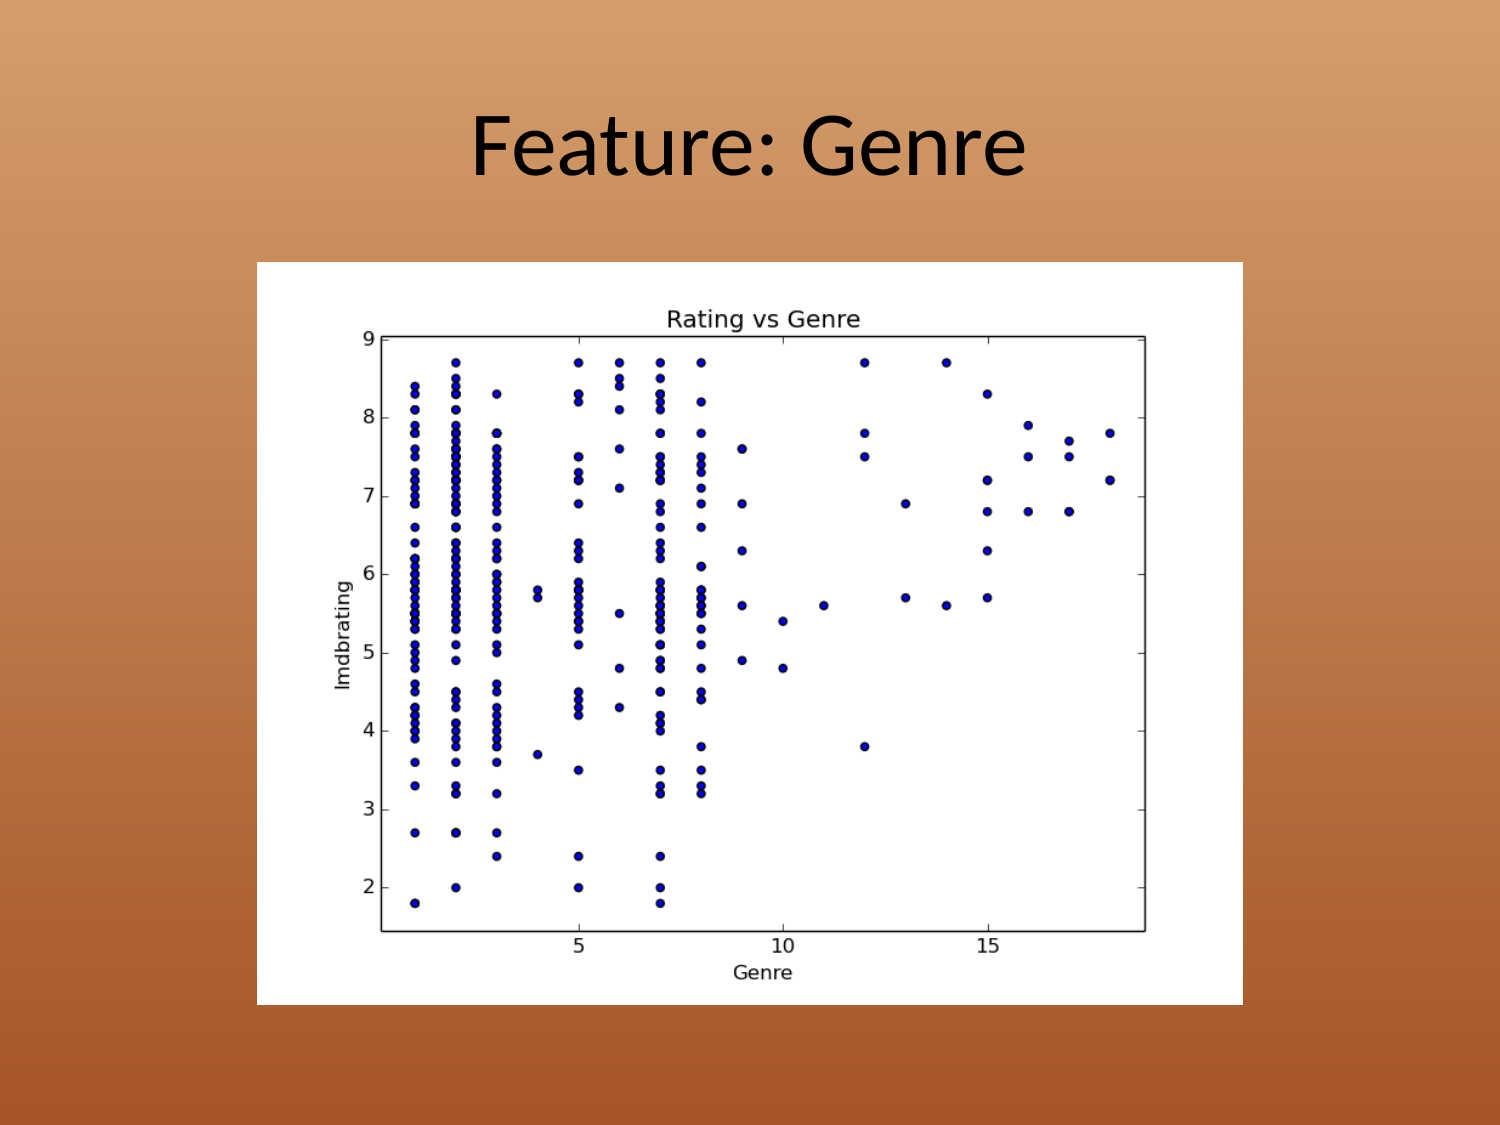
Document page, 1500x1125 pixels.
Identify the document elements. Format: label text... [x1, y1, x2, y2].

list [257, 262, 1243, 1006]
title Feature: Genre [75, 45, 1425, 233]
